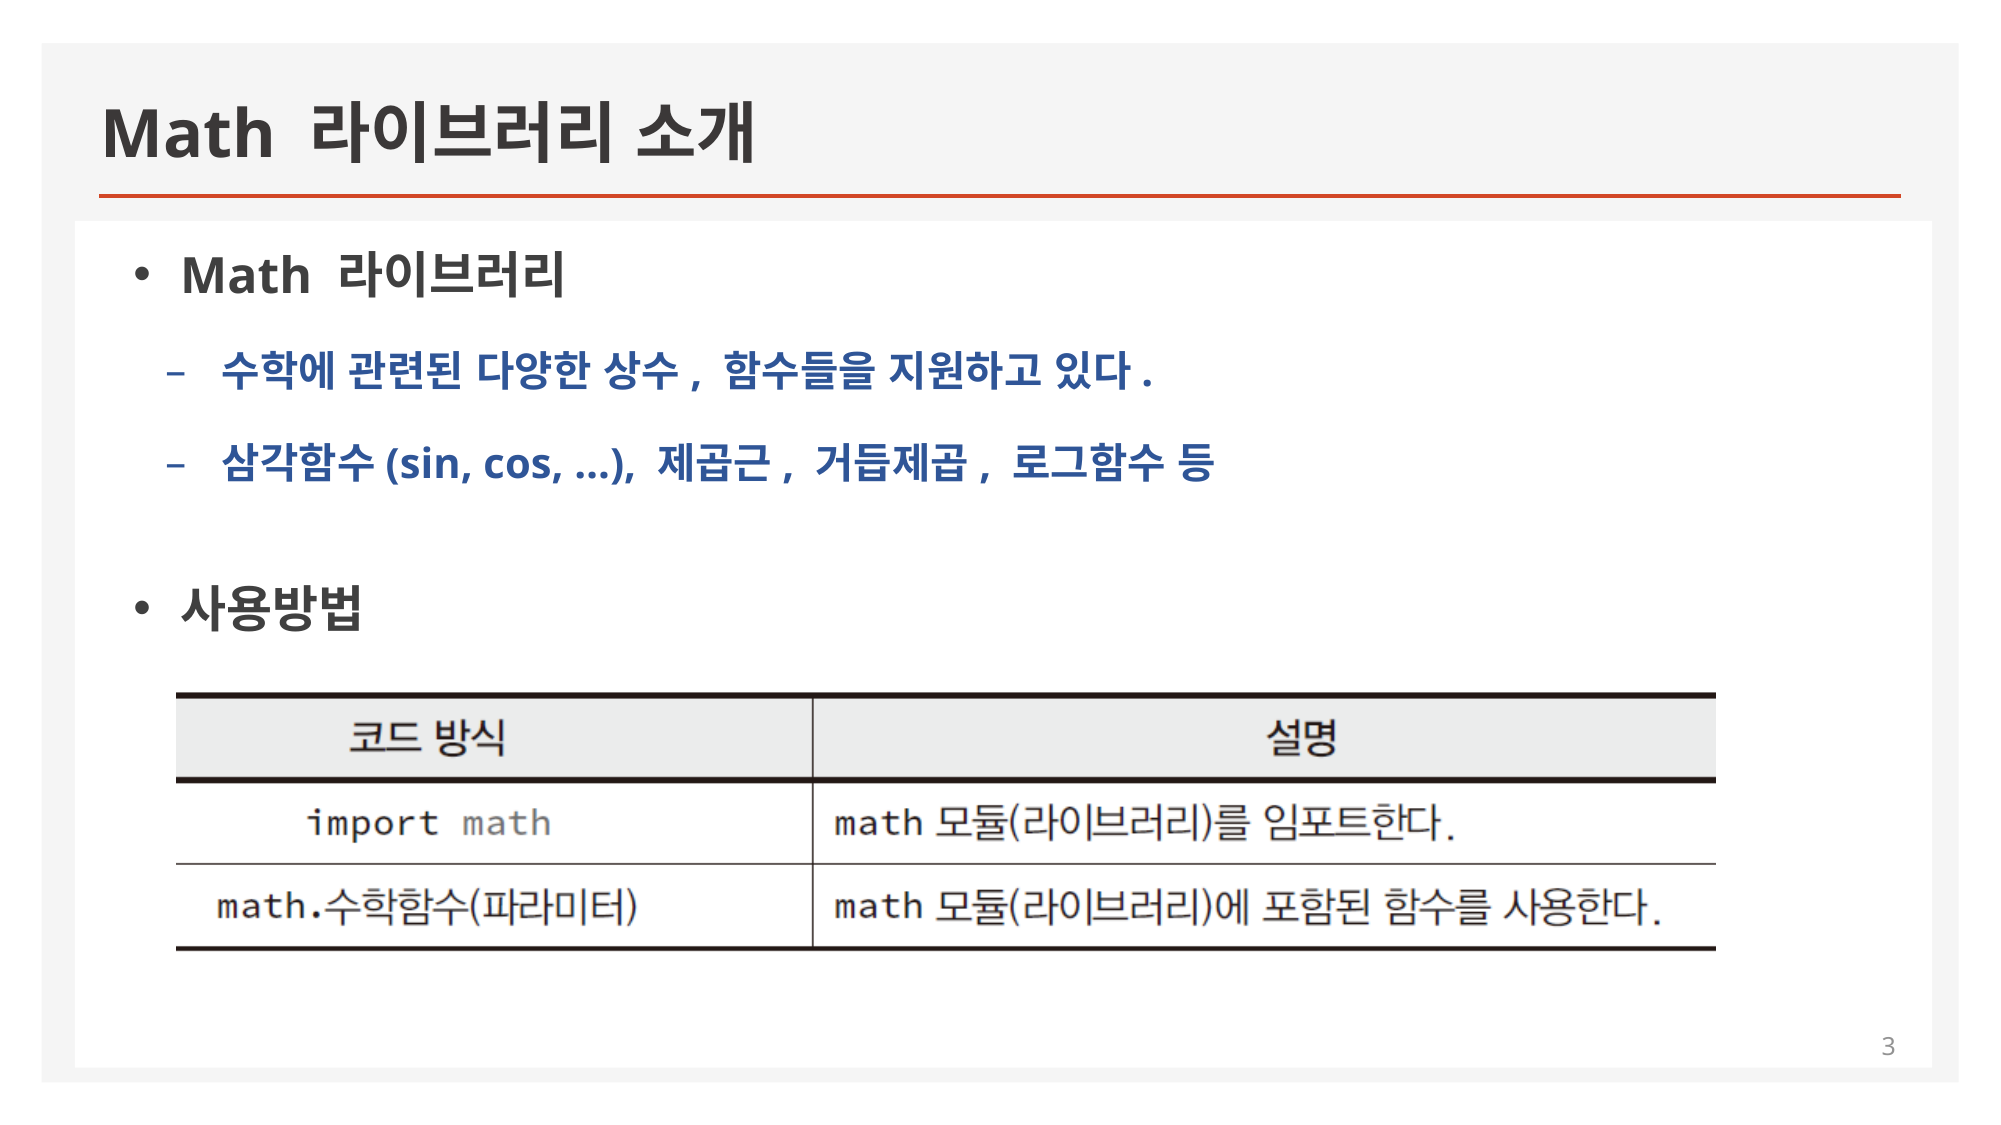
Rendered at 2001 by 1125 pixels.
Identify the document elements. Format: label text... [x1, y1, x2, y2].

title Math 라이브러리 소개 [85, 73, 1465, 179]
slide_number 3 [1373, 1017, 1911, 1078]
picture [176, 666, 1716, 970]
list Math 라이브러리 수학에 관련된 다양한 상수, 함수들을 지원하고 있다. 삼각함수(sin, cos, …), 제곱근, 거듭제곱, 로그함수 등 사용방법 [88, 235, 1468, 888]
